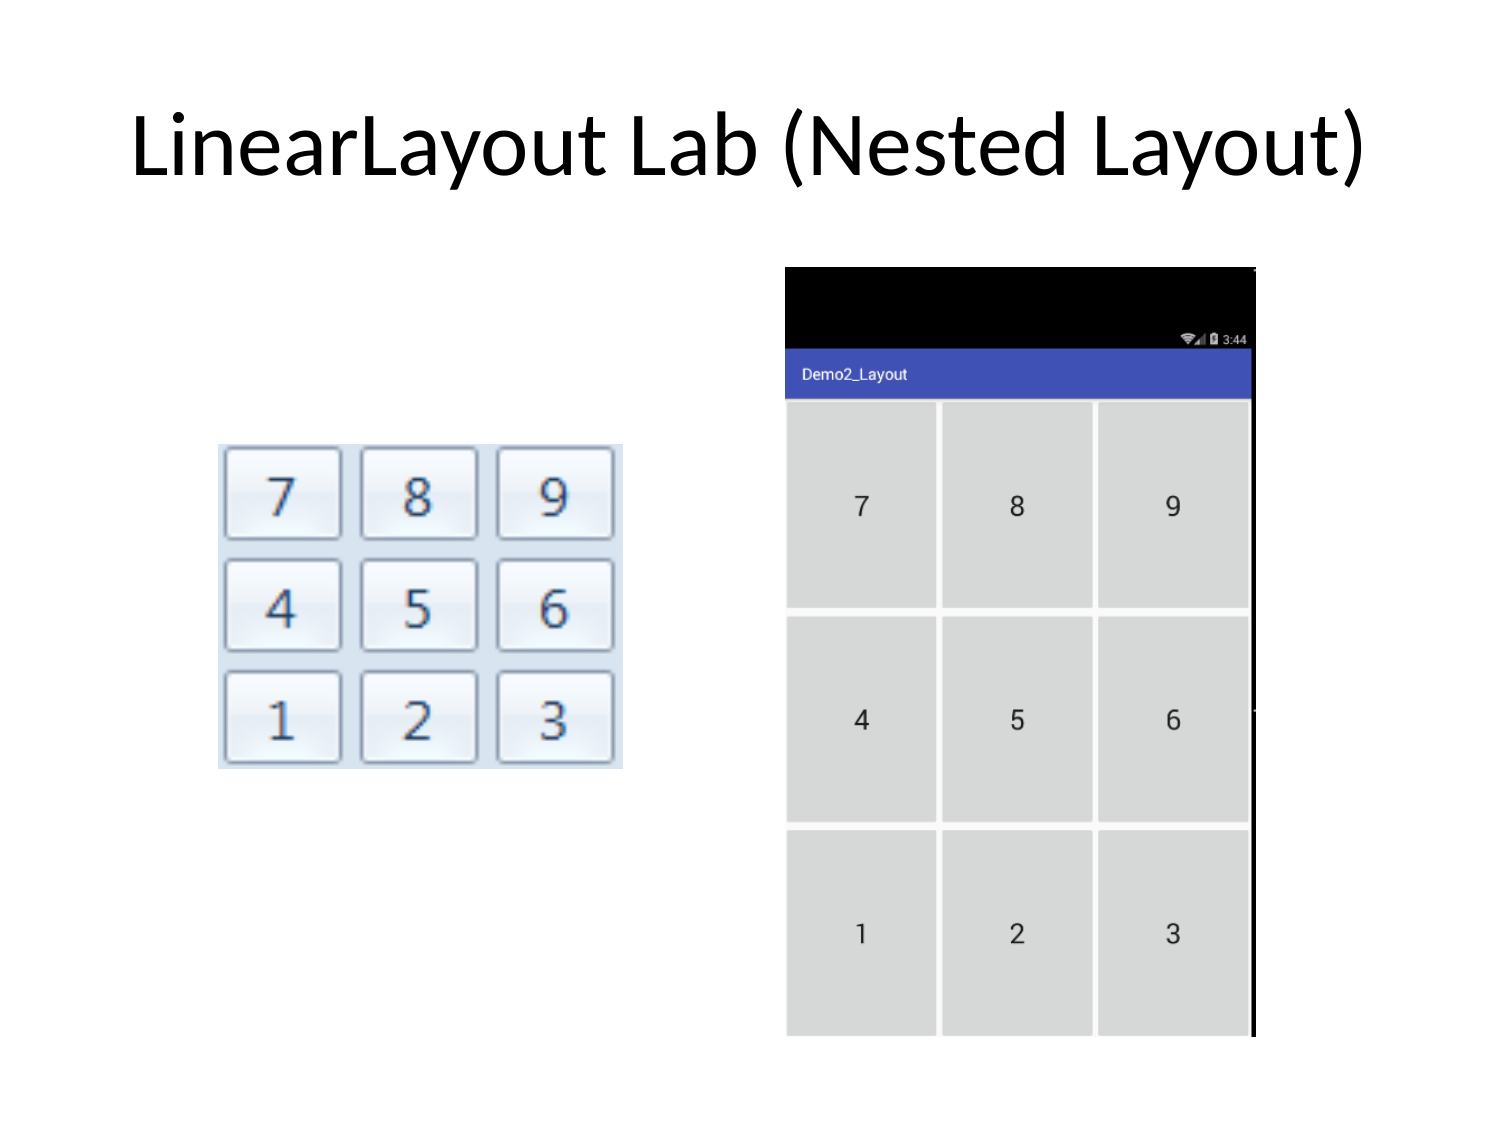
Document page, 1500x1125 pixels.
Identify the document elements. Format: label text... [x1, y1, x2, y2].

picture [218, 444, 623, 769]
title LinearLayout Lab (Nested Layout) [75, 45, 1425, 233]
picture [785, 266, 1256, 1037]
